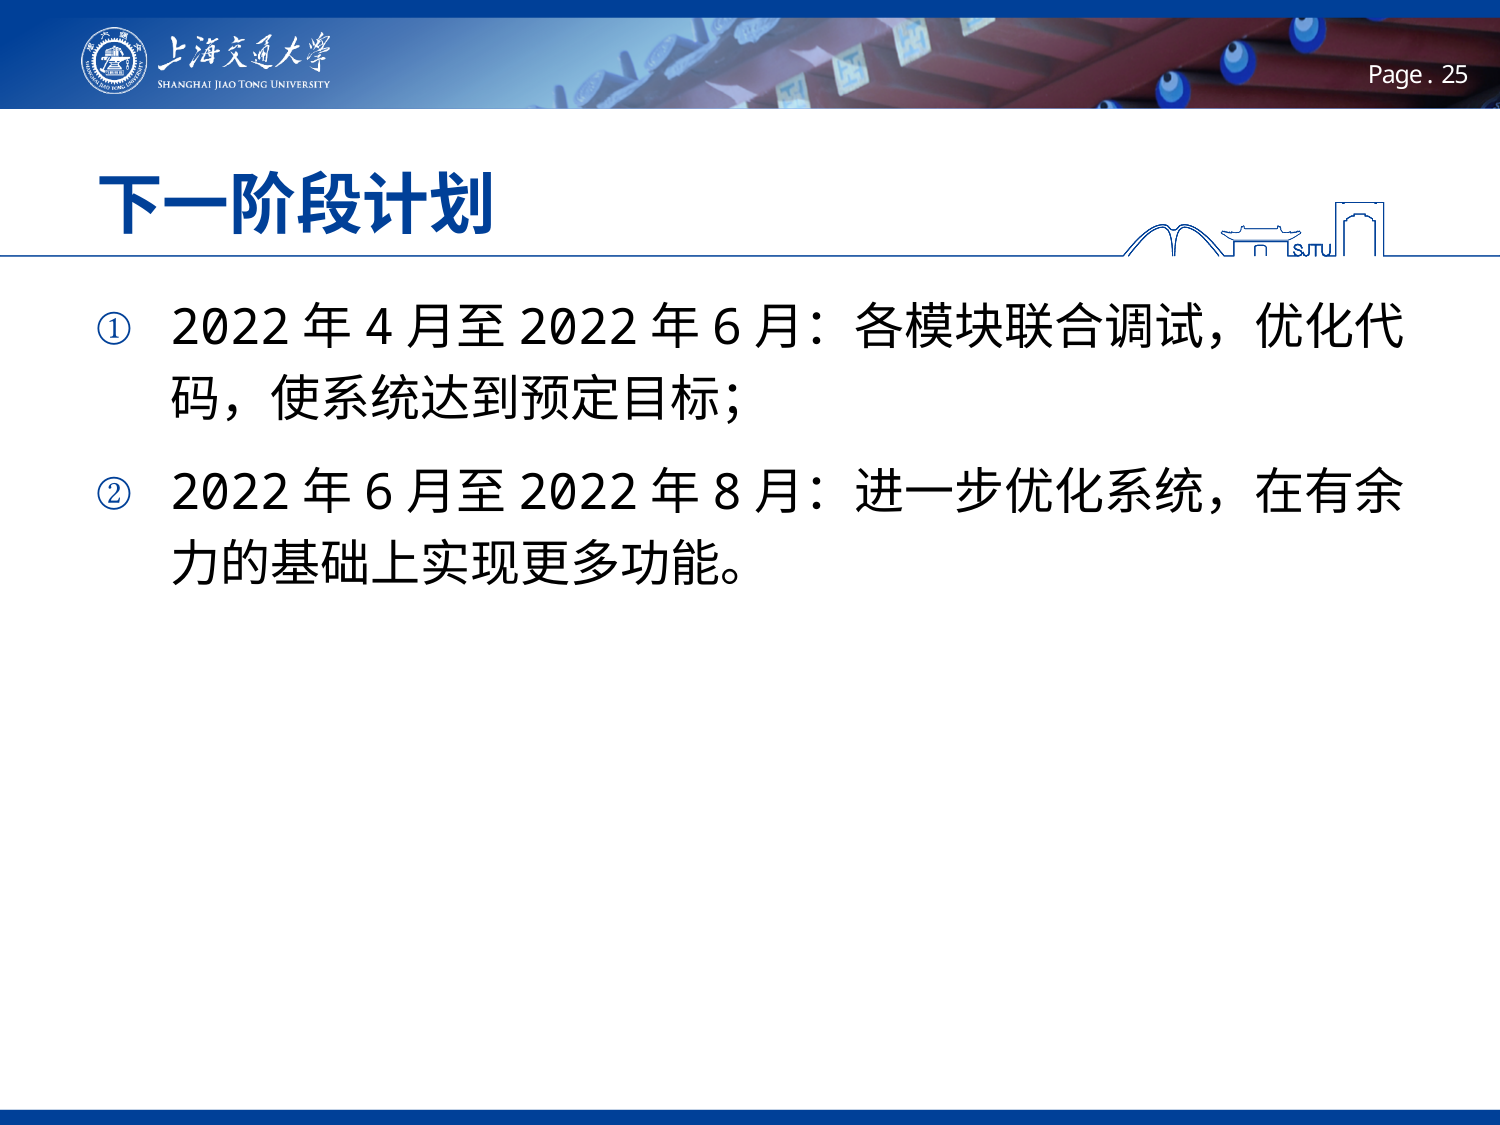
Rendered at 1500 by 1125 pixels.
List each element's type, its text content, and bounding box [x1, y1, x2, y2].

picture [0, 18, 1500, 109]
title 下一阶段计划 [81, 160, 1455, 255]
text_box 2022年4月至2022年6月：各模块联合调试，优化代码，使系统达到预定目标； 2022年6月至2022年8月：进一步优化系统，在有余力的基础上实现更多功能。 [80, 275, 1455, 1083]
